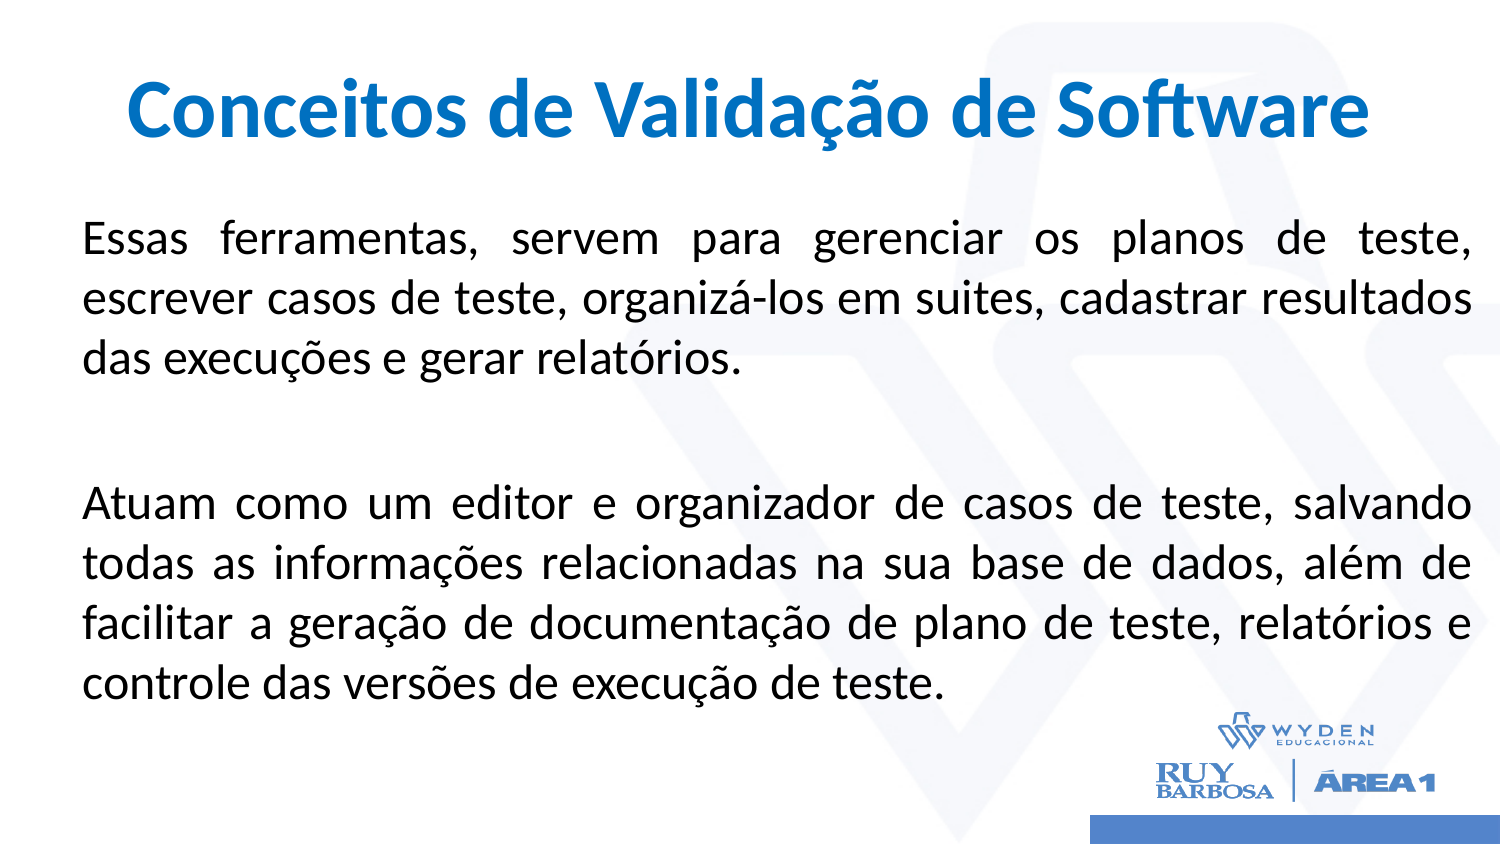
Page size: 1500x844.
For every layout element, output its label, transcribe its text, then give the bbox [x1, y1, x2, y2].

picture [0, 0, 1500, 844]
list Essas ferramentas, servem para gerenciar os planos de teste, escrever casos de teste, organizá-los em suites, cadastrar resultados das execuções e gerar relatórios. Atuam como um editor e organizador de casos de teste, salvando todas as informações relacionadas na sua base de dados, além de facilitar a geração de documentação de plano de teste, relatórios e controle das versões de execução de teste. [74, 196, 1482, 777]
title Conceitos de Validação de Software [74, 33, 1426, 175]
